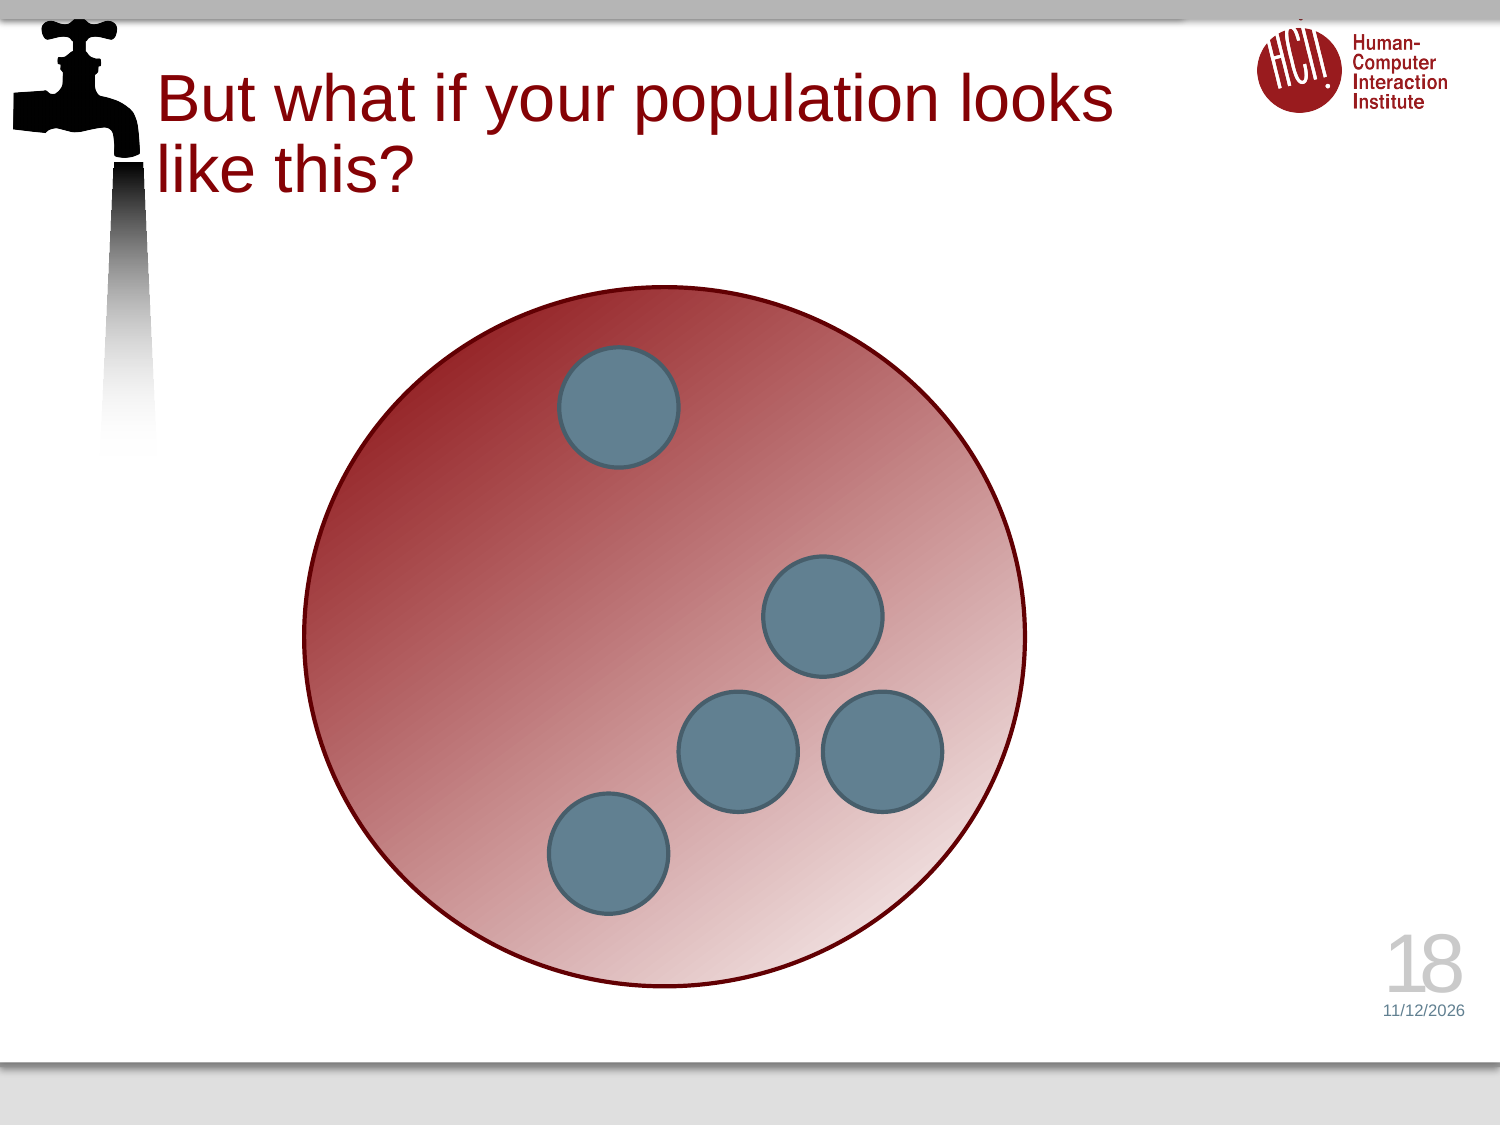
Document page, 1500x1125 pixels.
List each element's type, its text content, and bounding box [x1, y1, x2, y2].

text_box [676, 689, 800, 815]
text_box [557, 345, 681, 470]
picture [13, 20, 140, 158]
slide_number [1369, 1009, 1479, 1020]
text_box [302, 285, 1028, 989]
text_box [546, 791, 671, 916]
text_box [820, 689, 945, 815]
title But what if your population looks like this? [156, 50, 1187, 214]
slide_number 18 [1369, 924, 1479, 1009]
picture [1257, 20, 1447, 113]
text_box [761, 554, 885, 679]
